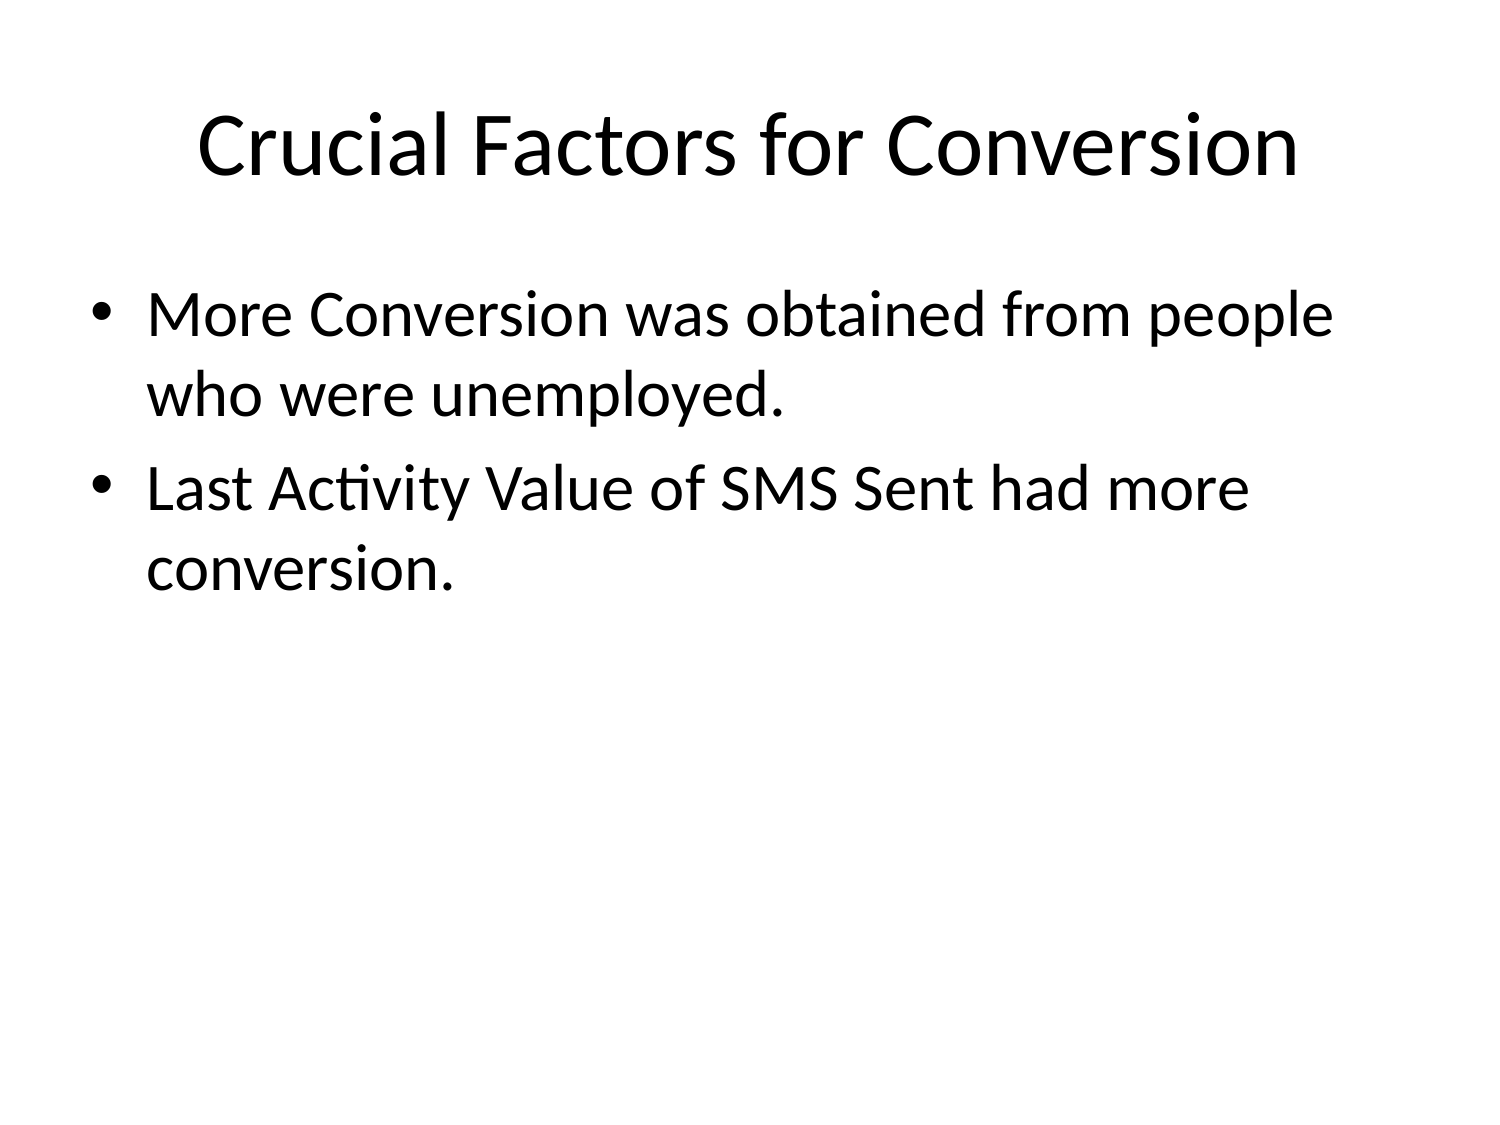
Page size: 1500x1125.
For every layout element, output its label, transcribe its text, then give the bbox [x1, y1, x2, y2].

title Crucial Factors for Conversion [75, 45, 1425, 233]
list More Conversion was obtained from people who were unemployed. Last Activity Value of SMS Sent had more conversion. [75, 262, 1425, 1005]
